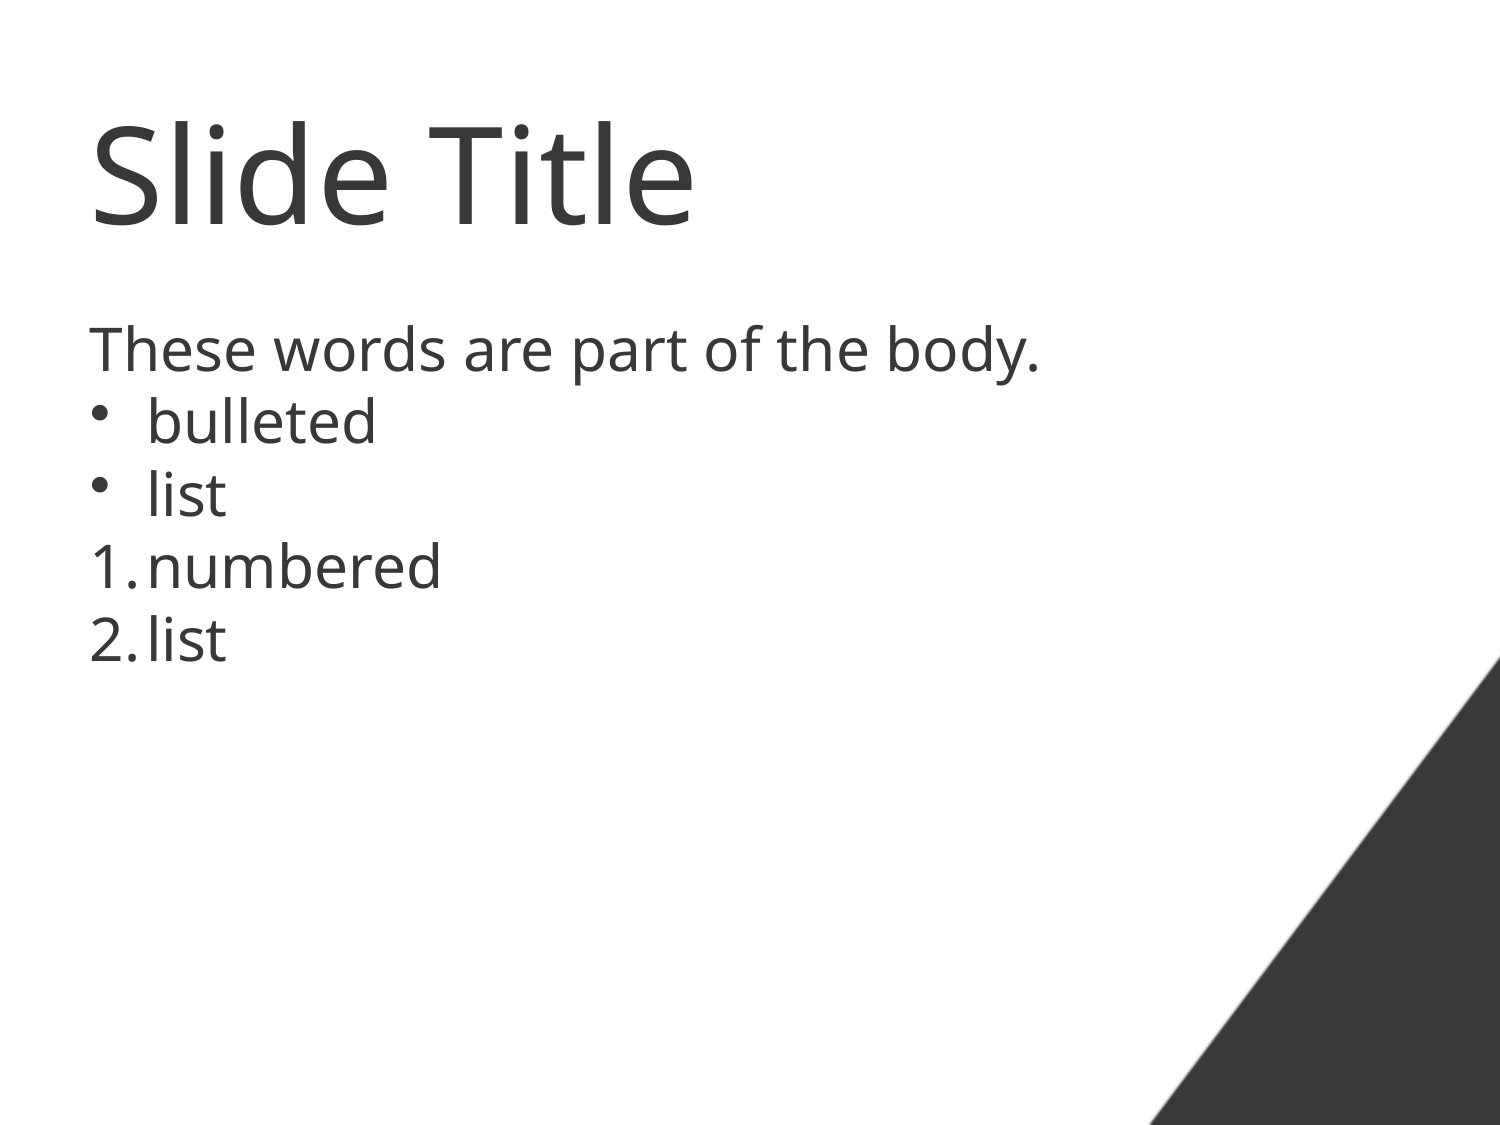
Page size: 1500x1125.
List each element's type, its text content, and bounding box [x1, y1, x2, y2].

picture [0, 0, 1500, 1125]
text_box Slide Title [74, 81, 1425, 223]
text_box These words are part of the body. bulleted list numbered list [74, 303, 1425, 678]
